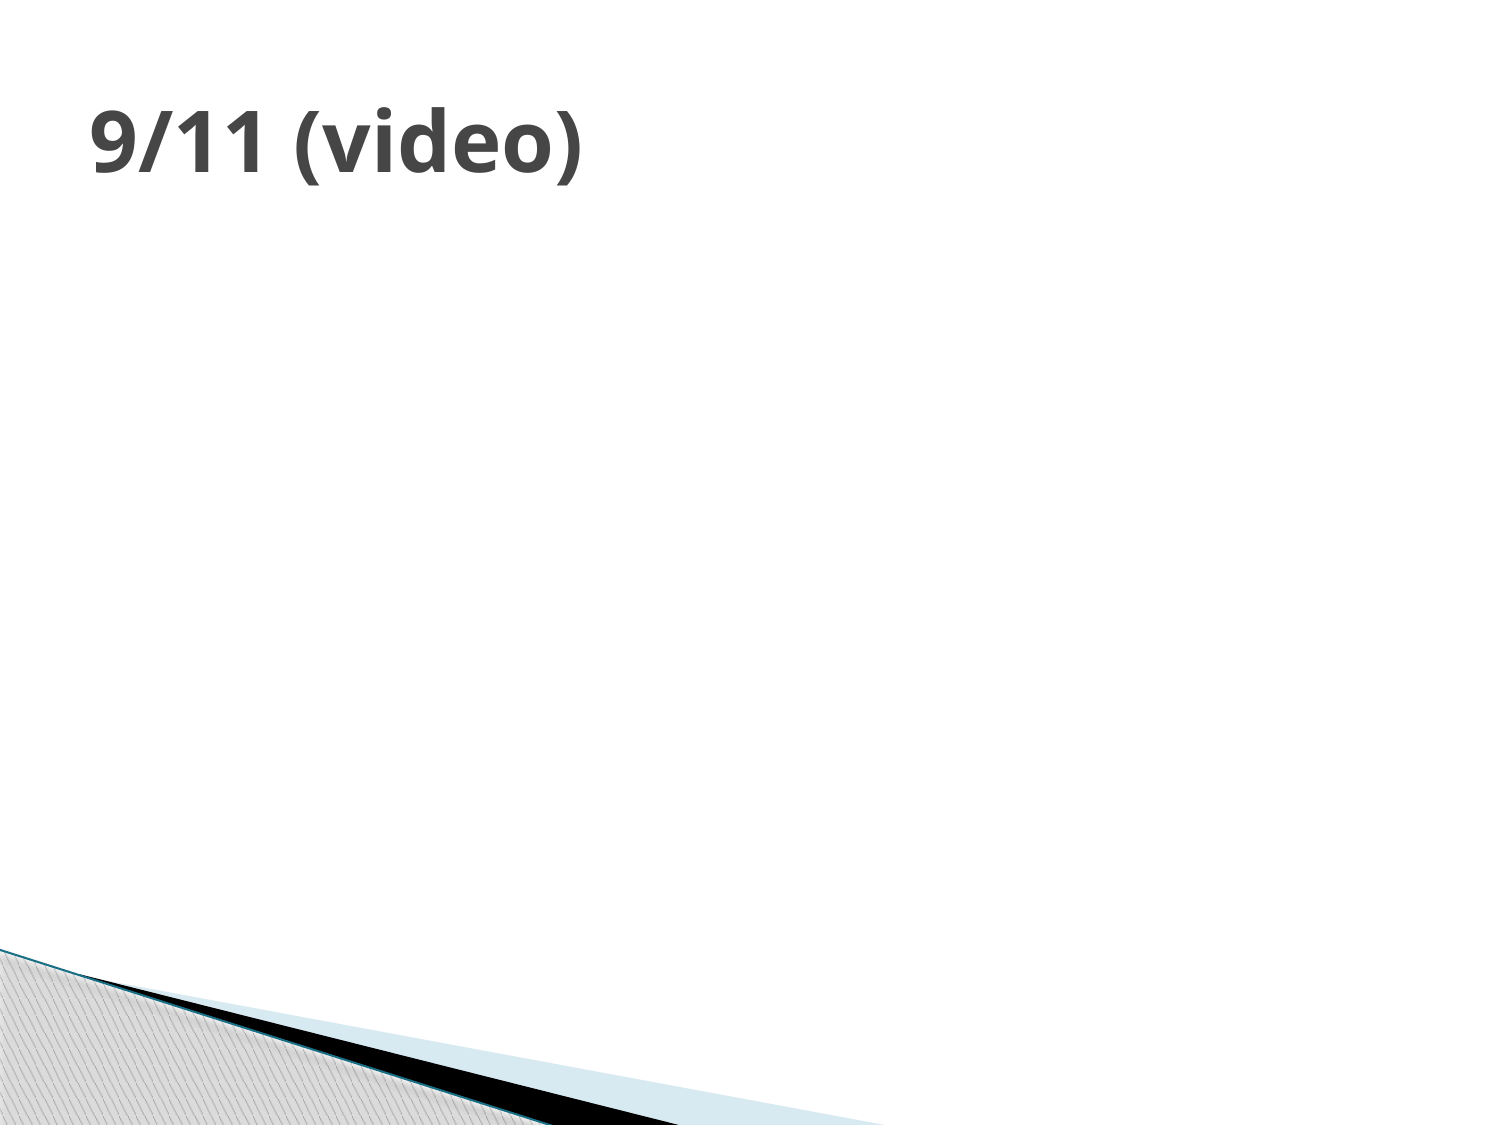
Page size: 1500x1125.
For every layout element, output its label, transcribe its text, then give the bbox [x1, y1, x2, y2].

title 9/11 (video) [75, 45, 1425, 233]
